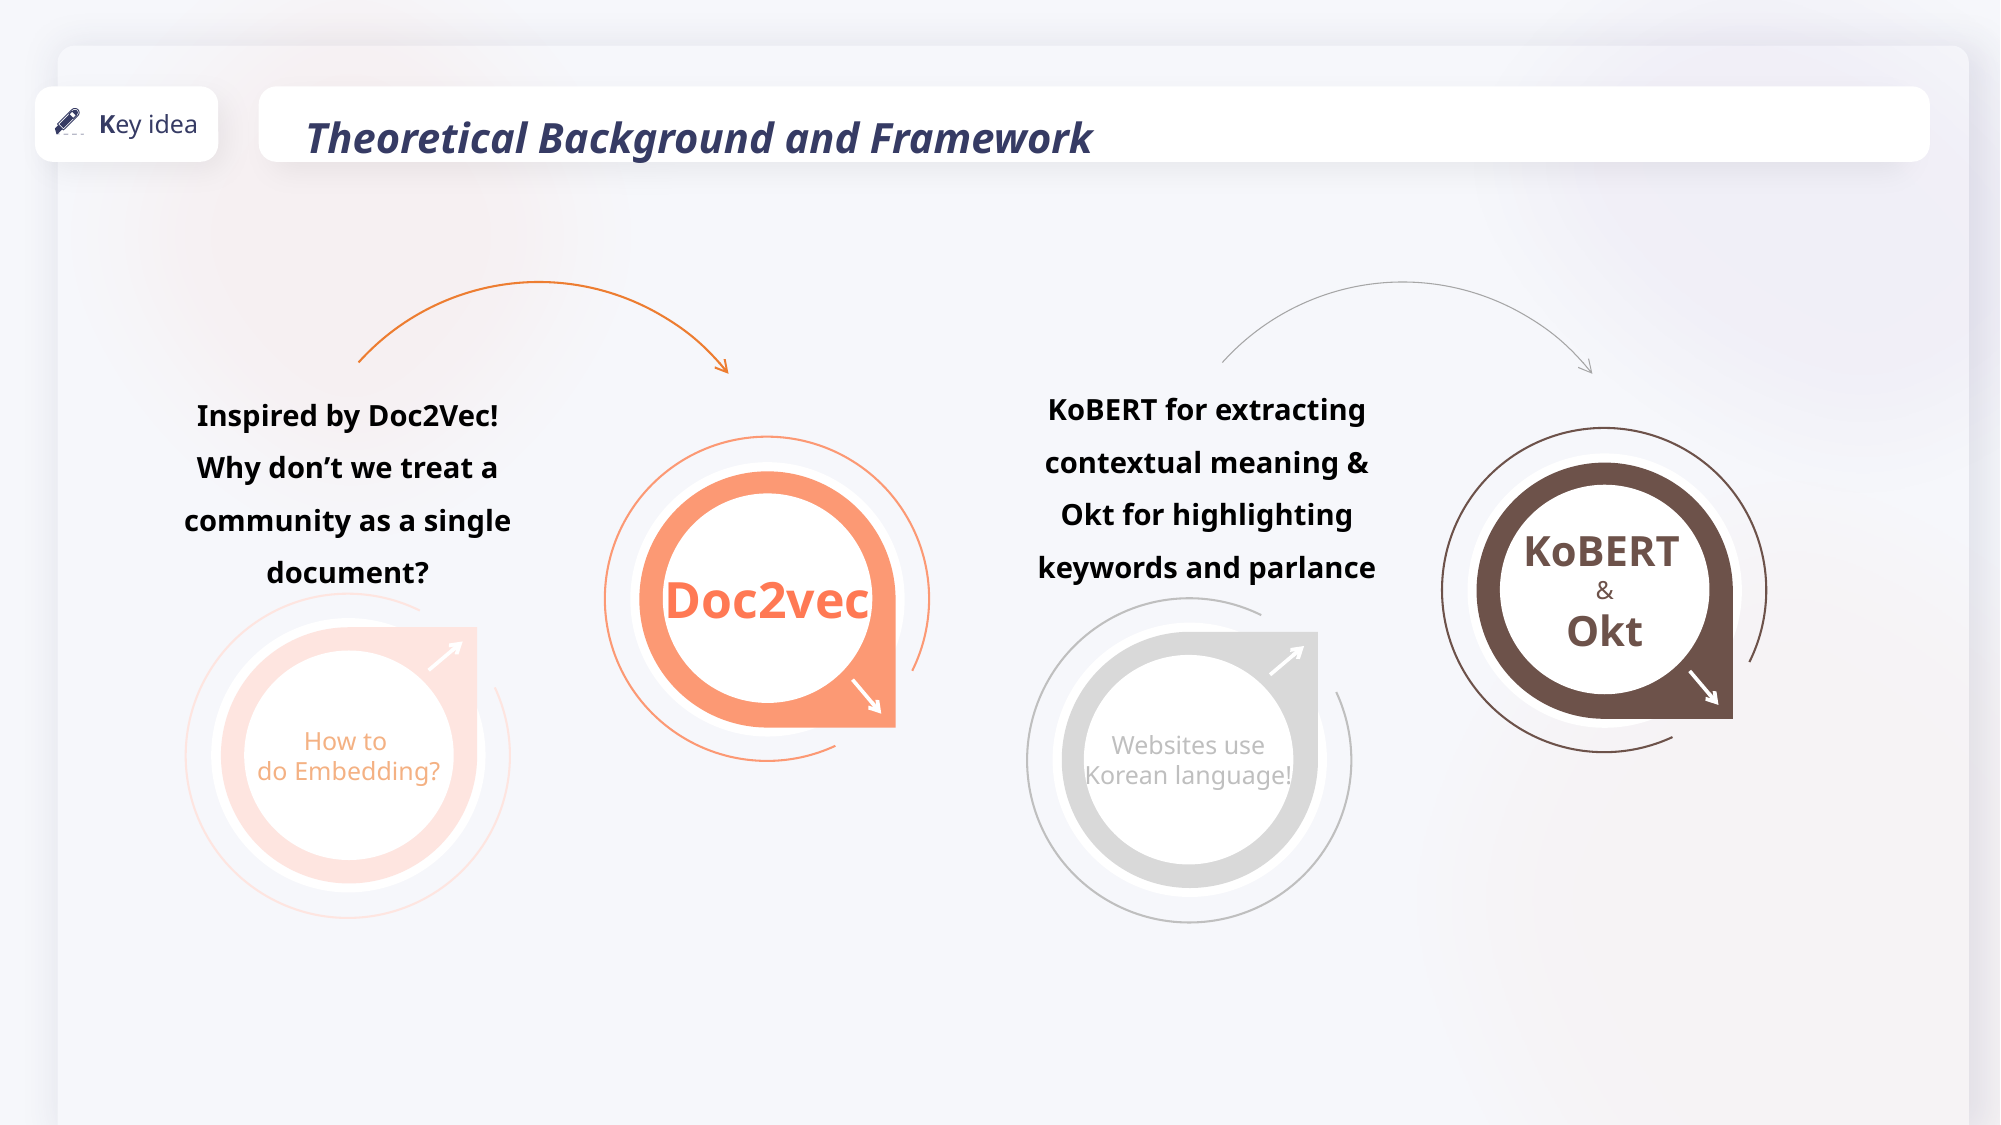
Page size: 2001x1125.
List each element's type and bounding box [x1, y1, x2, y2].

text_box [185, 593, 510, 918]
text_box [13, 0, 2000, 1125]
text_box [296, 282, 930, 767]
text_box [1160, 282, 1767, 767]
text_box [1027, 598, 1352, 923]
